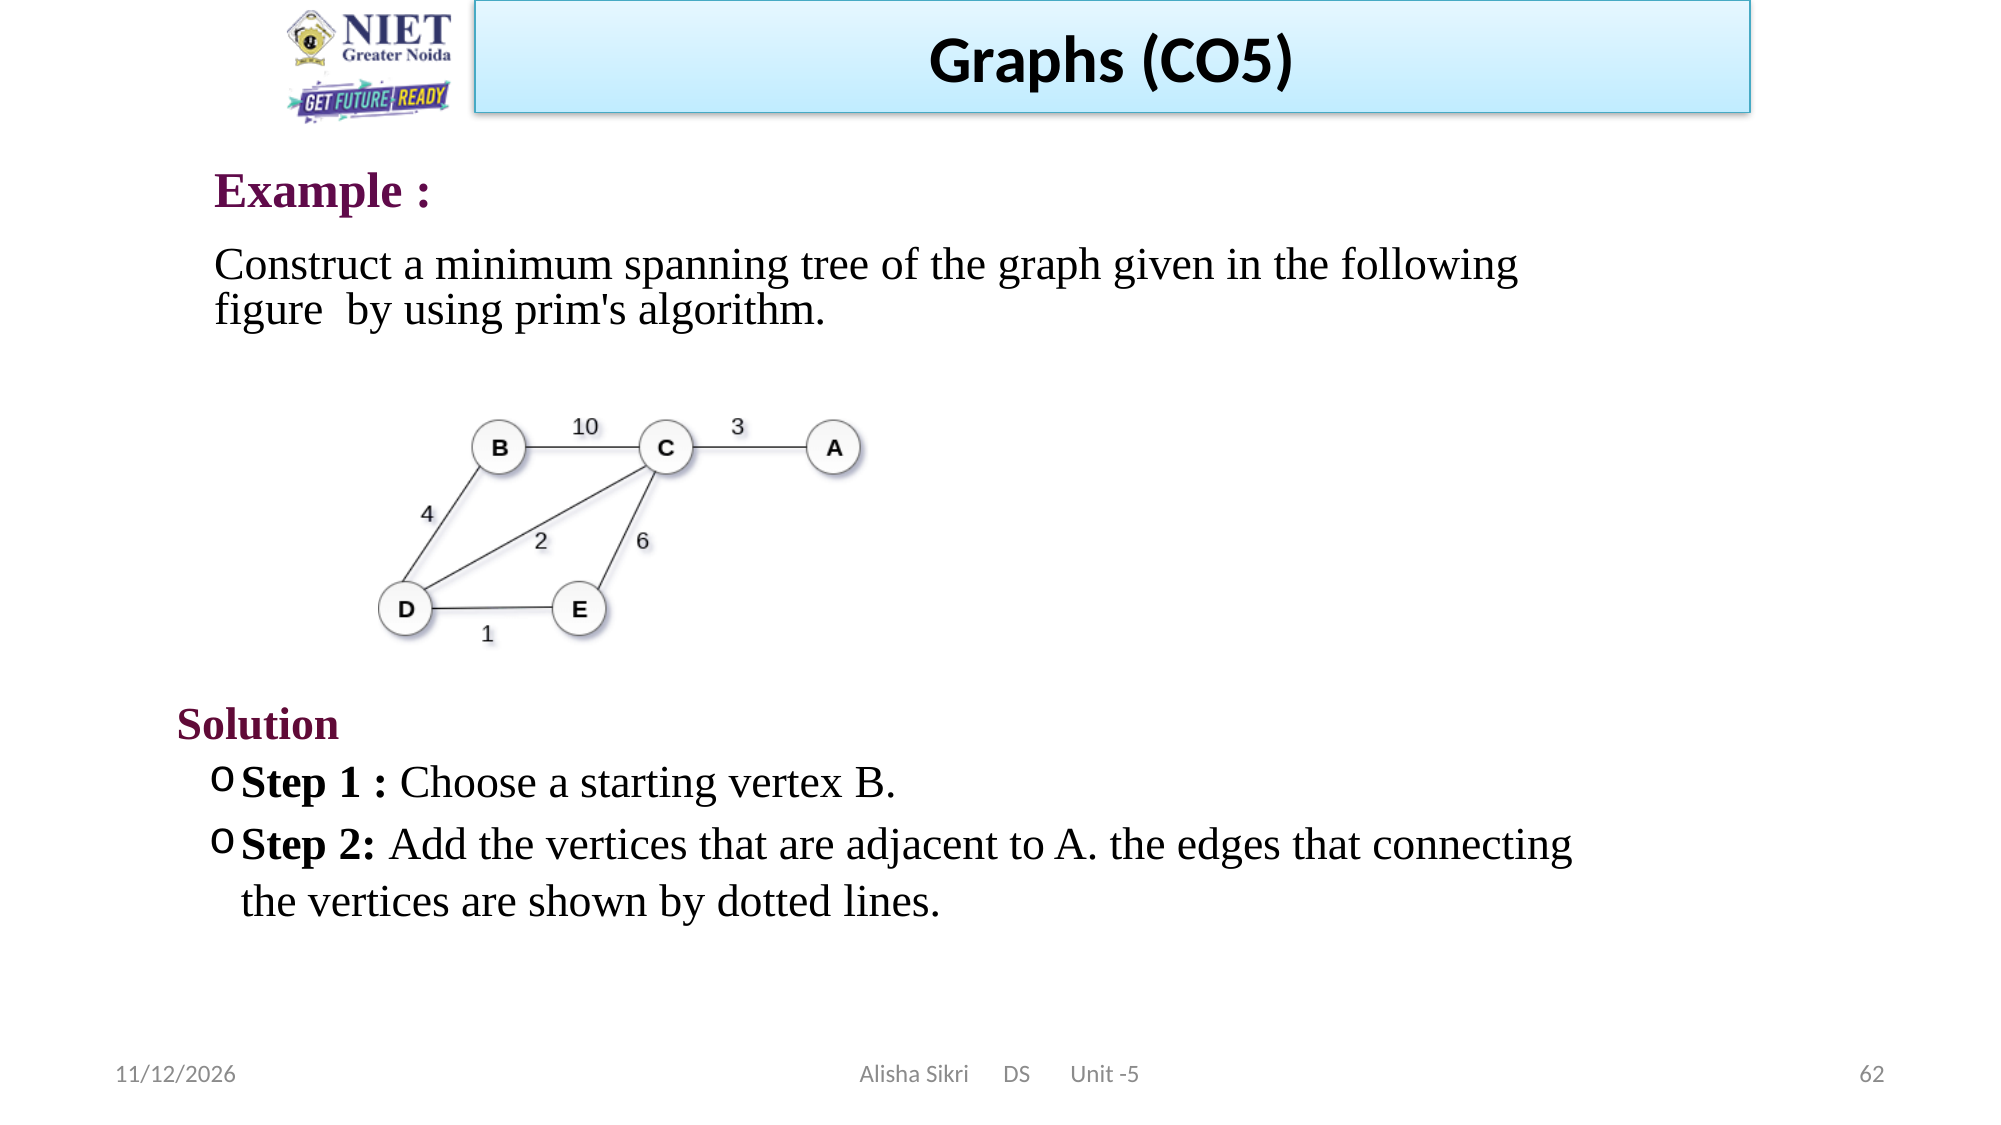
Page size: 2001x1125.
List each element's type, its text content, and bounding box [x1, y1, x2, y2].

text_box Graphs (CO5) [488, 0, 1751, 113]
slide_number 62 [1433, 1042, 1900, 1103]
text_box Example : Construct a minimum spanning tree of the graph given in the following figure by using prim's algorithm. [212, 133, 1601, 334]
picture [249, 0, 488, 135]
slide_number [99, 1042, 567, 1103]
text_box [378, 417, 869, 651]
footer Alisha Sikri DS Unit -5 [683, 1042, 1317, 1103]
text_box Solution Step 1 : Choose a starting vertex B. Step 2: Add the vertices that are adjacent to A. the edges that connecting the vertices are shown by dotted lines. [174, 688, 1588, 926]
